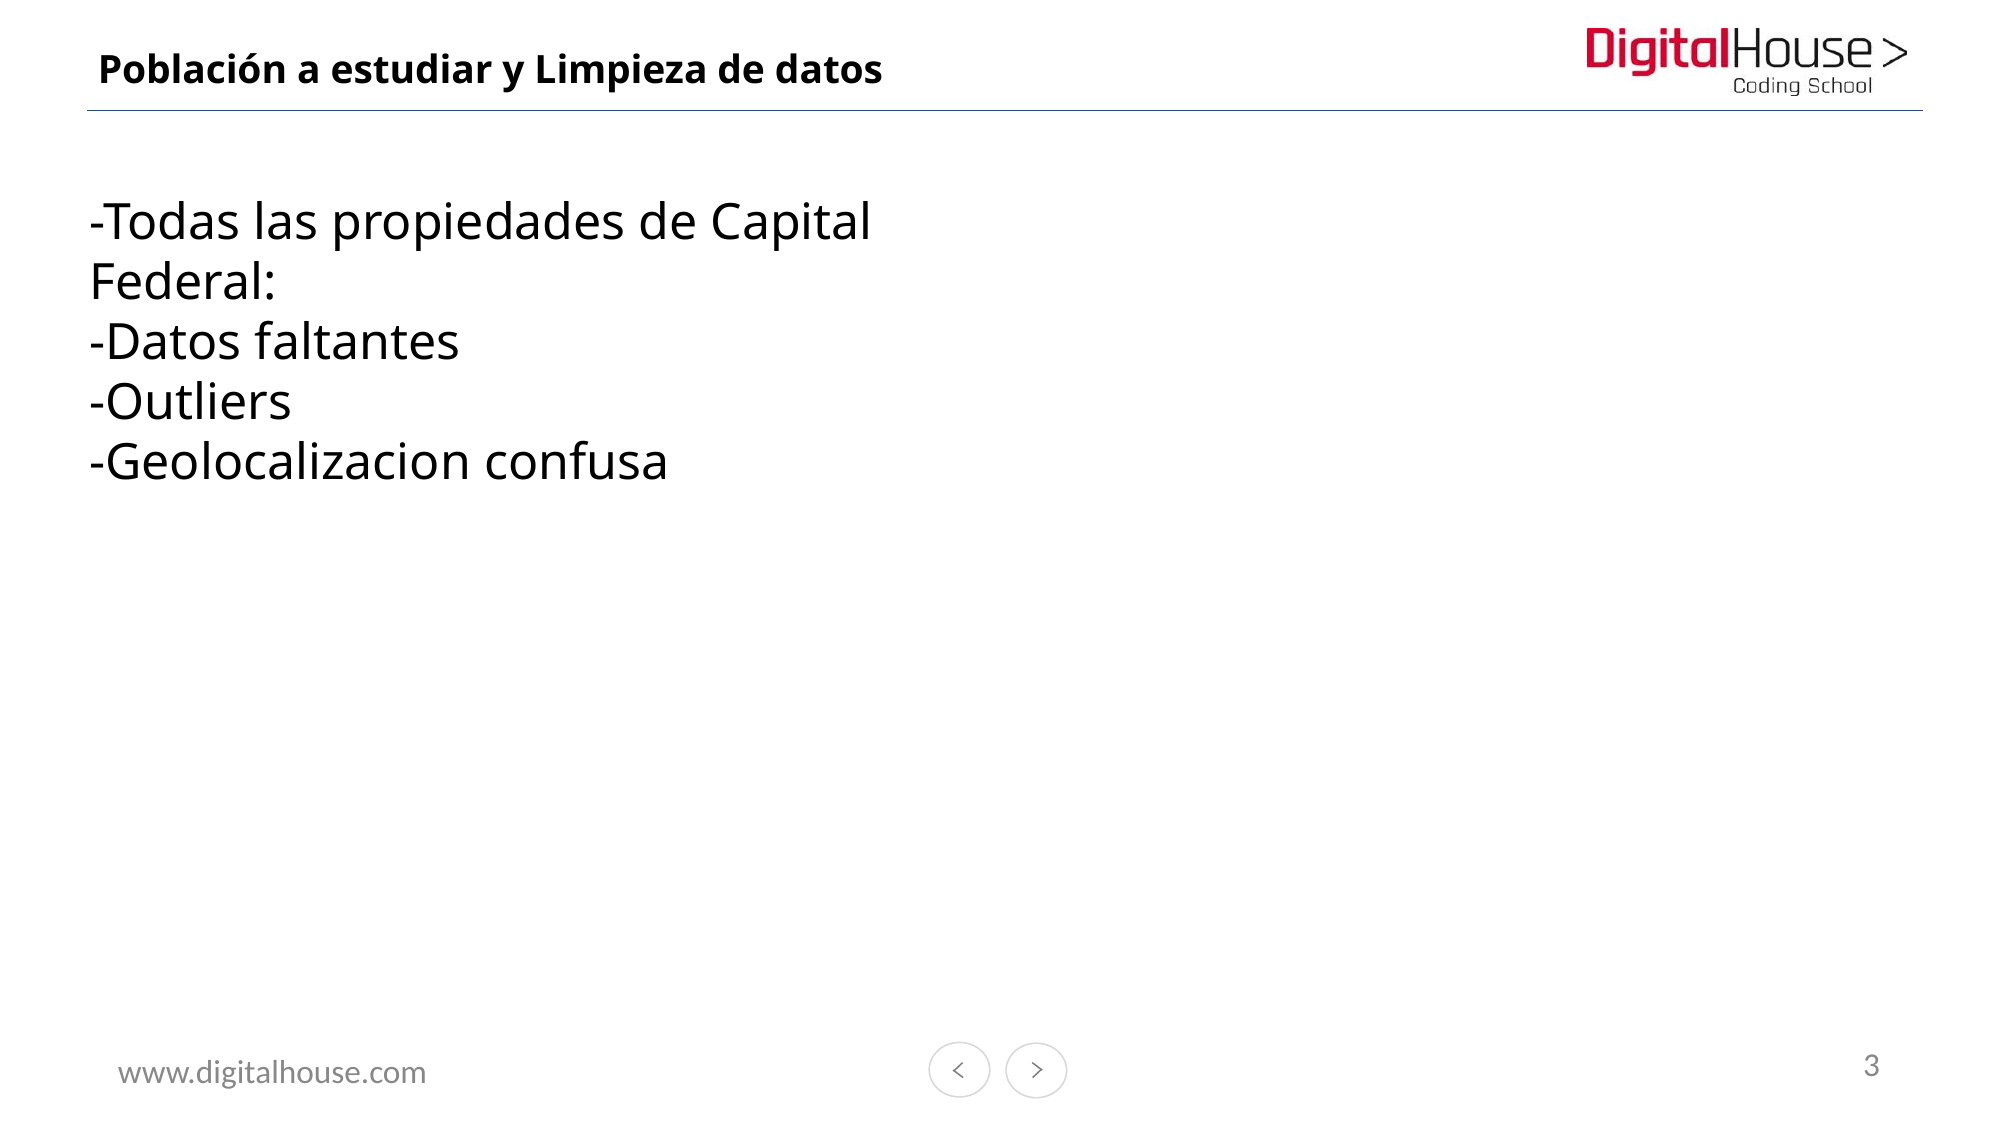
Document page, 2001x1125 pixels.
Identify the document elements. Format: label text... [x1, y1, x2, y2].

picture [1587, 28, 1907, 96]
text_box -Todas las propiedades de Capital Federal: -Datos faltantes -Outliers -Geolocalizacion confusa [69, 169, 1054, 704]
slide_number 3 [1433, 1033, 1900, 1094]
title Población a estudiar y Limpieza de datos [97, 28, 1432, 107]
